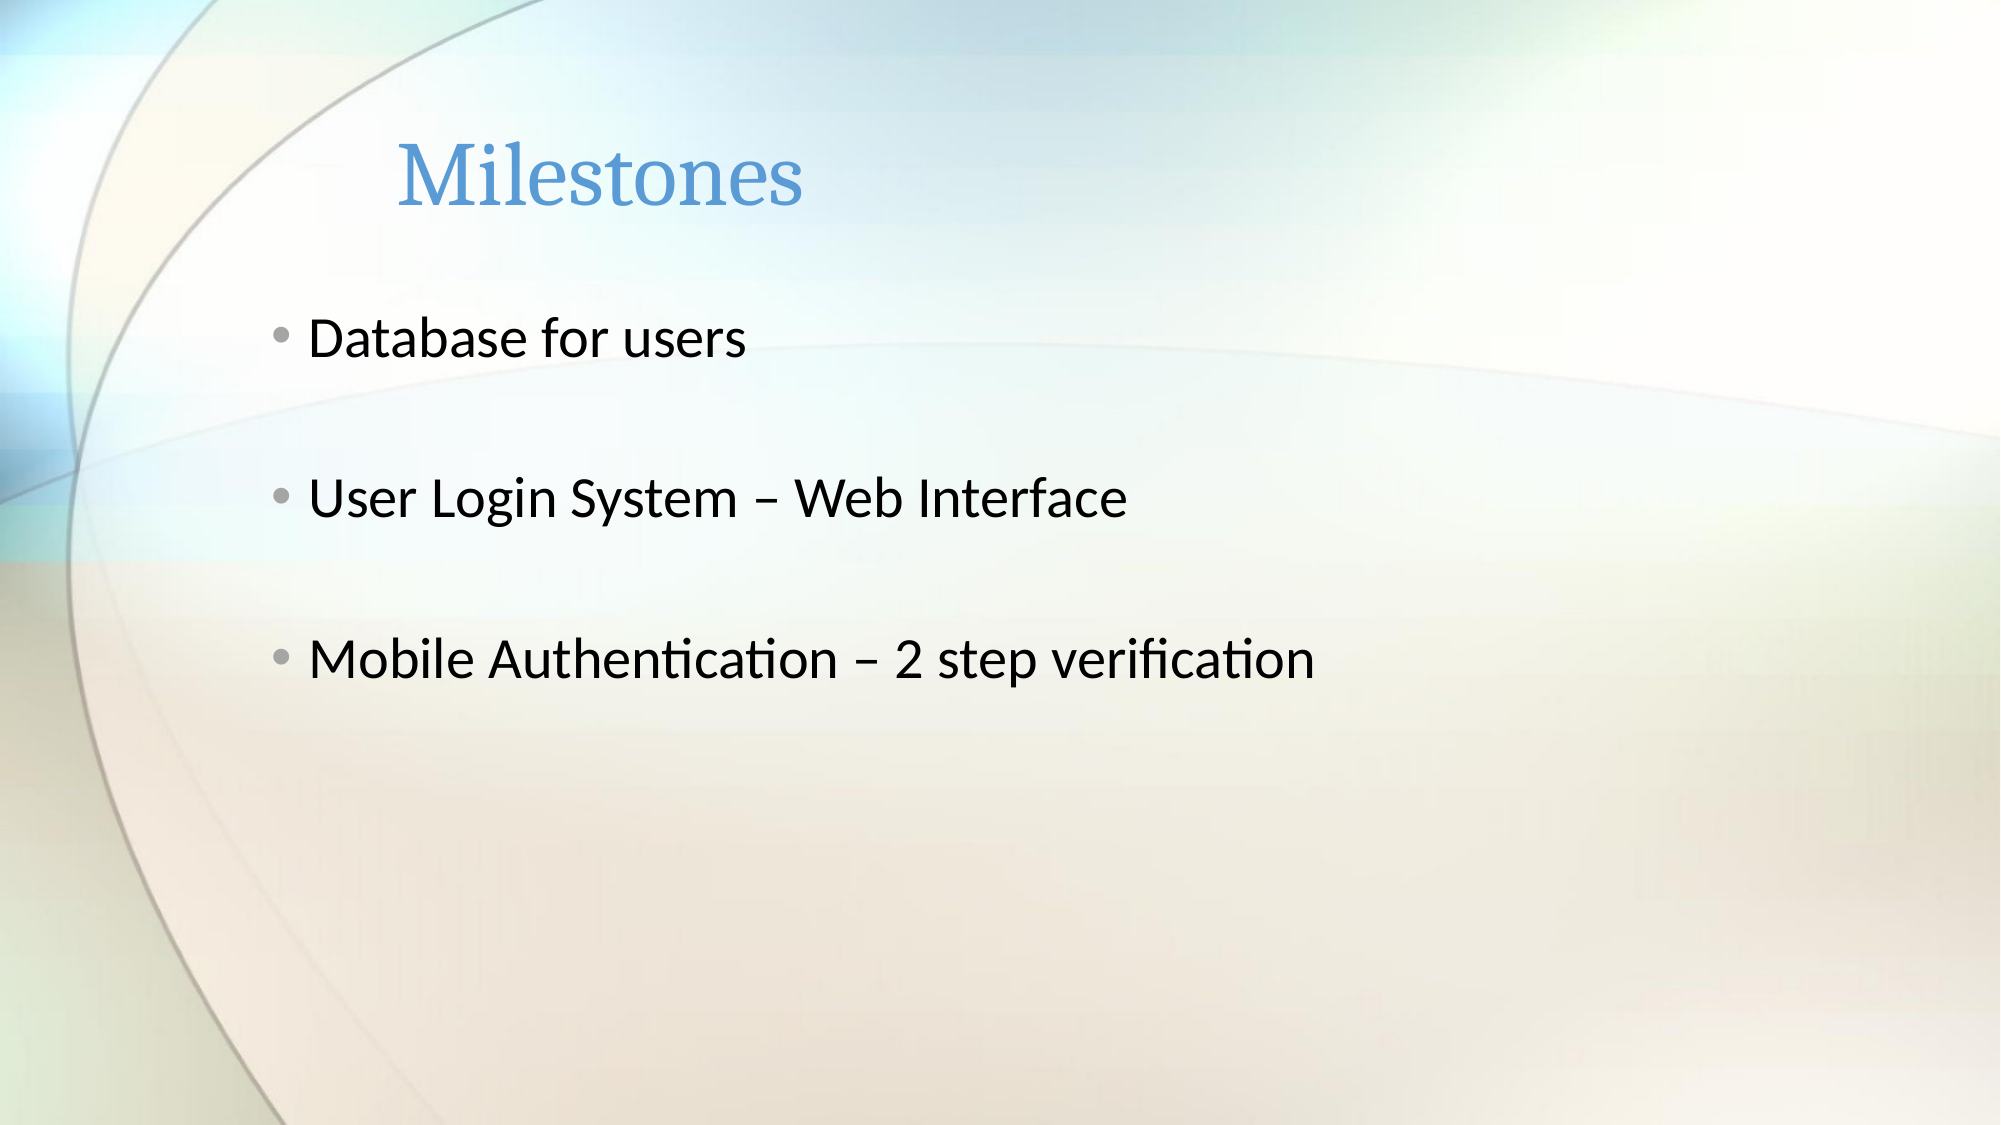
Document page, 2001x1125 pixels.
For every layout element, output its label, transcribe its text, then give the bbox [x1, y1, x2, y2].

title Milestones [381, 59, 1863, 278]
picture [0, 0, 2001, 1125]
list Database for users User Login System – Web Interface Mobile Authentication – 2 step verification [256, 299, 1863, 1014]
